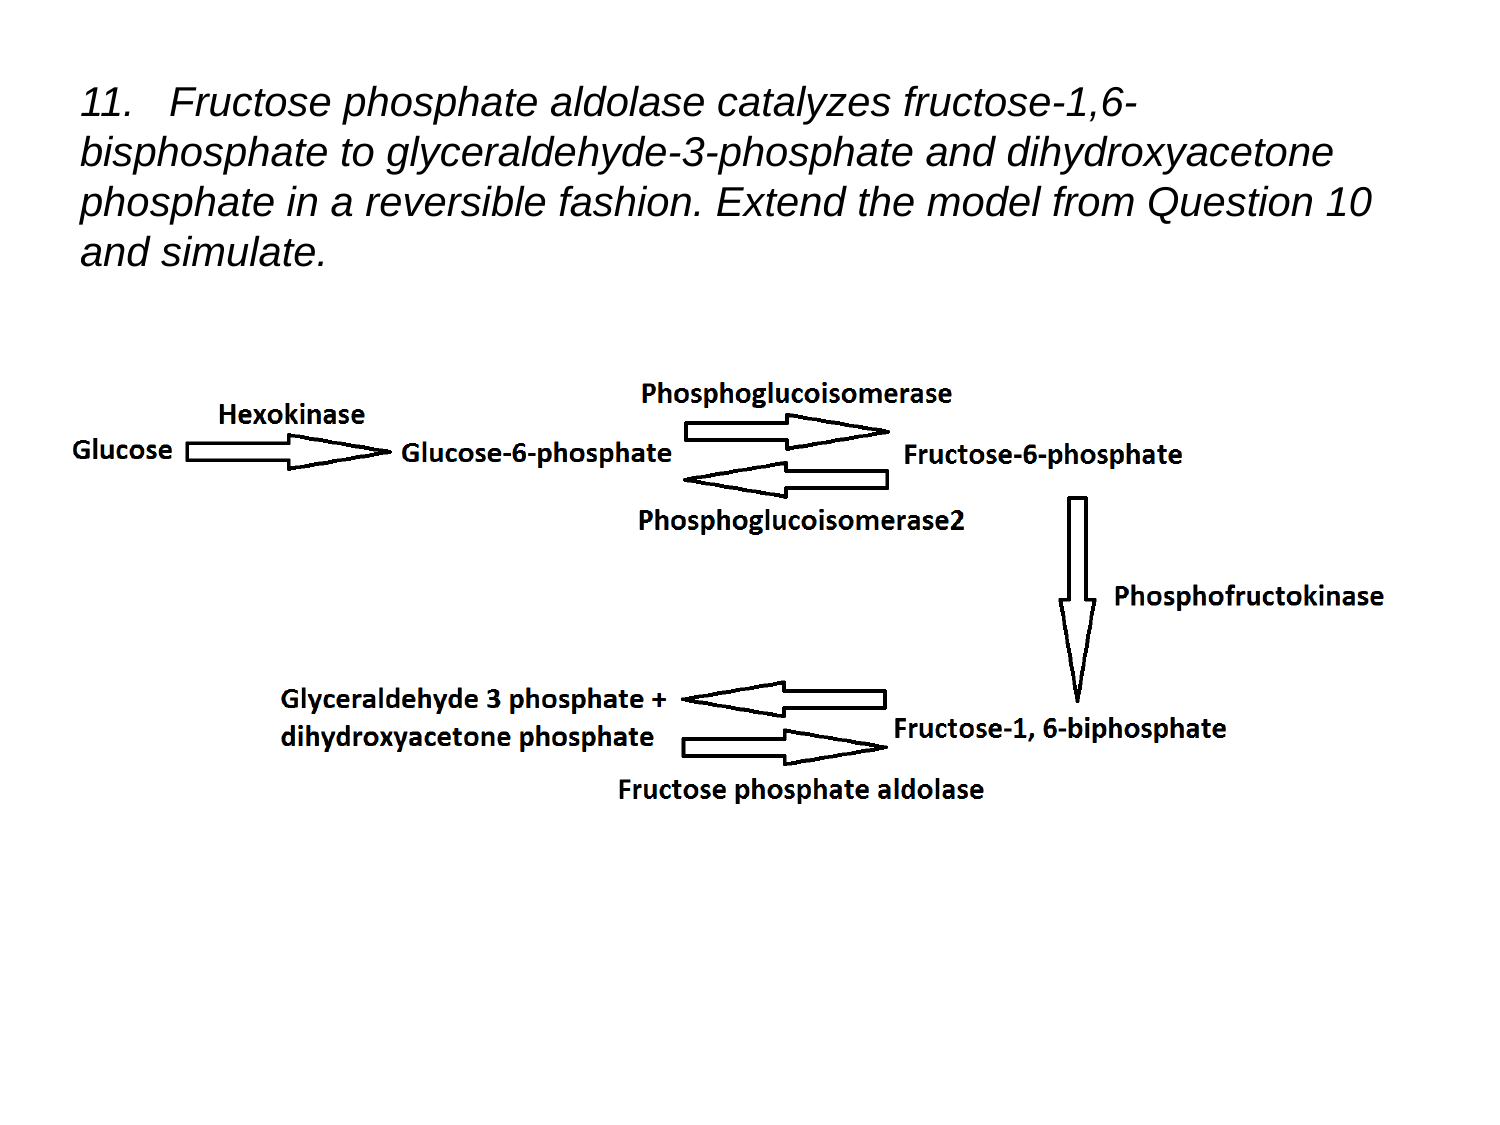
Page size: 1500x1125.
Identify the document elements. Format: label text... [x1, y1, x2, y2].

picture [52, 349, 1402, 859]
text_box 11. Fructose phosphate aldolase catalyzes fructose-1,6-bisphosphate to glyceraldehyde-3-phosphate and dihydroxyacetone phosphate in a reversible fashion. Extend the model from Question 10 and simulate. [64, 67, 1400, 283]
